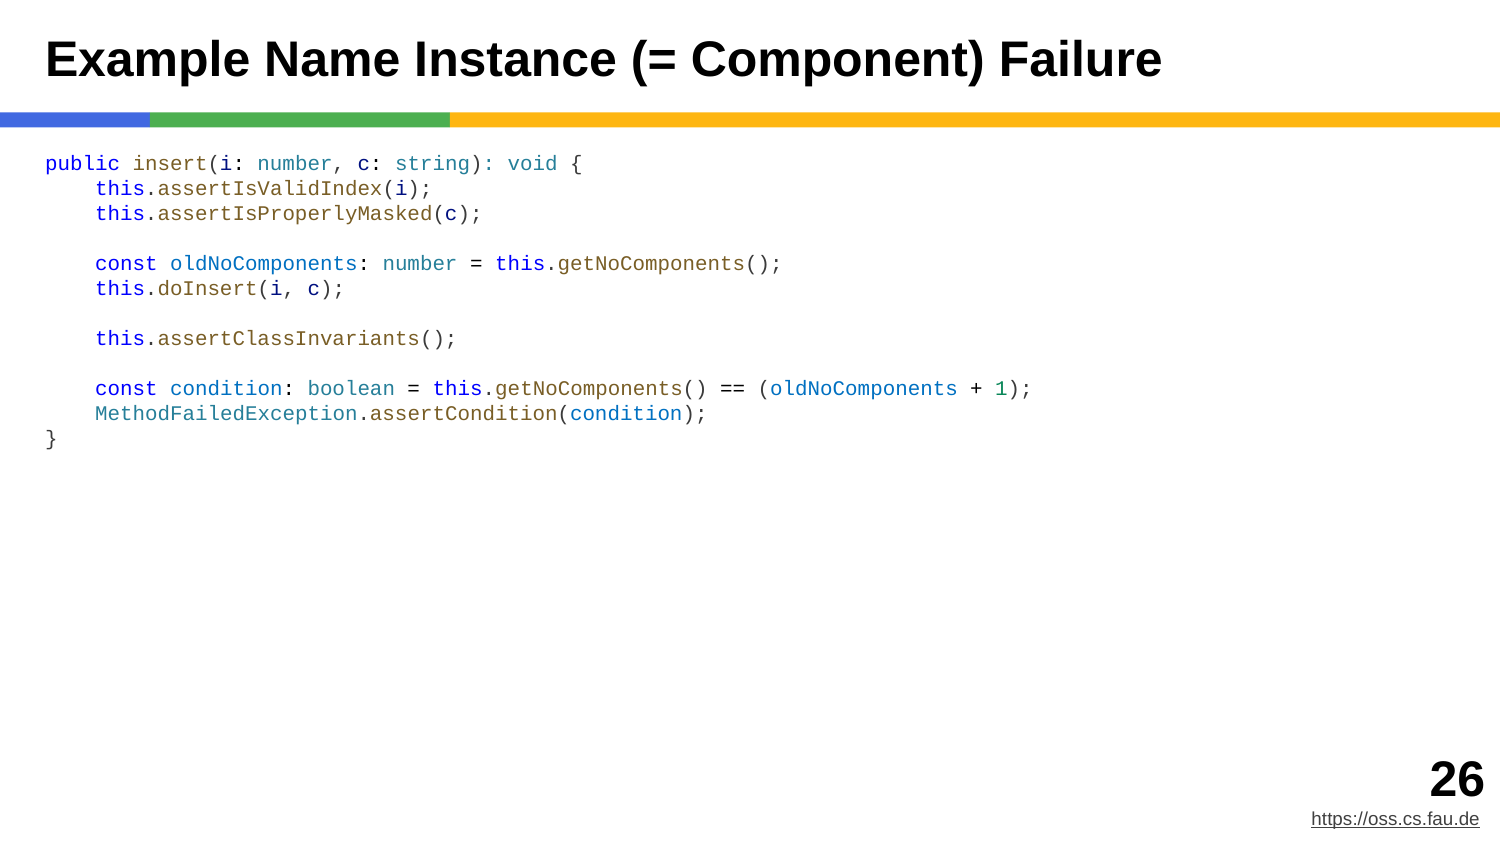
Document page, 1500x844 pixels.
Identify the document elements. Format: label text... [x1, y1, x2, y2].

slide_number ‹#› https://oss.cs.fau.de [1200, 724, 1500, 844]
list public insert(i: number, c: string): void { this.assertIsValidIndex(i); this.assertIsProperlyMasked(c); const oldNoComponents: number = this.getNoComponents(); this.doInsert(i, c); this.assertClassInvariants(); const condition: boolean = this.getNoComponents() == (oldNoComponents + 1); MethodFailedException.assertCondition(condition); } [45, 150, 1455, 825]
title Example Name Instance (= Component) Failure [0, 0, 1500, 113]
